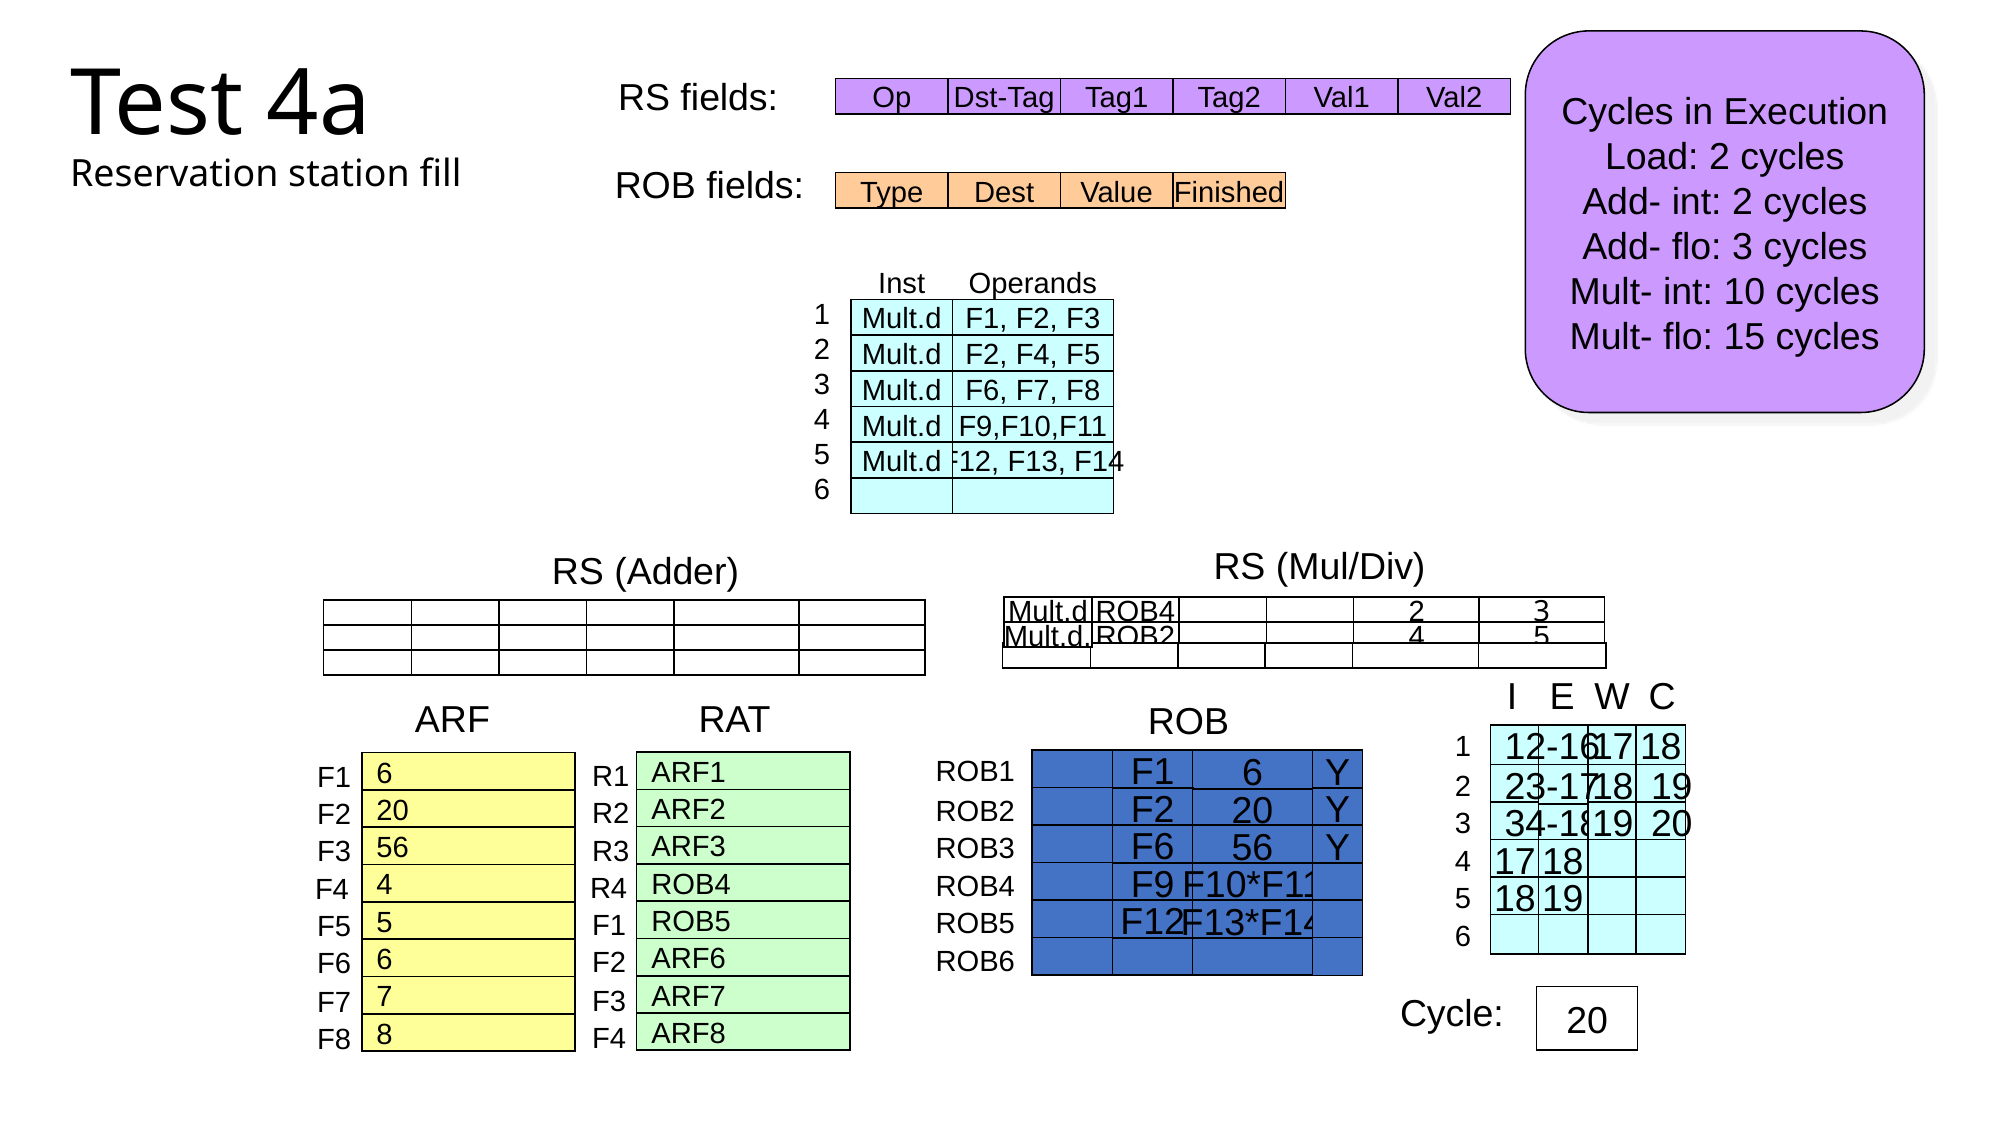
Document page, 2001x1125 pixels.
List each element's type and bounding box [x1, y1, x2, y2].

text_box [400, 687, 505, 748]
text_box [1536, 986, 1638, 1051]
text_box [950, 749, 1000, 980]
text_box [323, 539, 925, 675]
text_box [1002, 597, 1607, 668]
text_box [1385, 981, 1519, 1042]
title [55, 16, 613, 234]
text_box [1198, 534, 1441, 595]
text_box [1487, 674, 1687, 715]
text_box [683, 687, 786, 748]
text_box [799, 263, 1114, 514]
text_box [1490, 724, 1686, 955]
text_box [835, 172, 1286, 209]
text_box [600, 153, 820, 214]
text_box [576, 749, 850, 1063]
text_box [603, 66, 794, 126]
text_box [299, 750, 575, 1064]
text_box [1032, 689, 1363, 976]
text_box [1525, 30, 1925, 413]
text_box [835, 78, 1511, 115]
text_box [1438, 724, 1488, 955]
